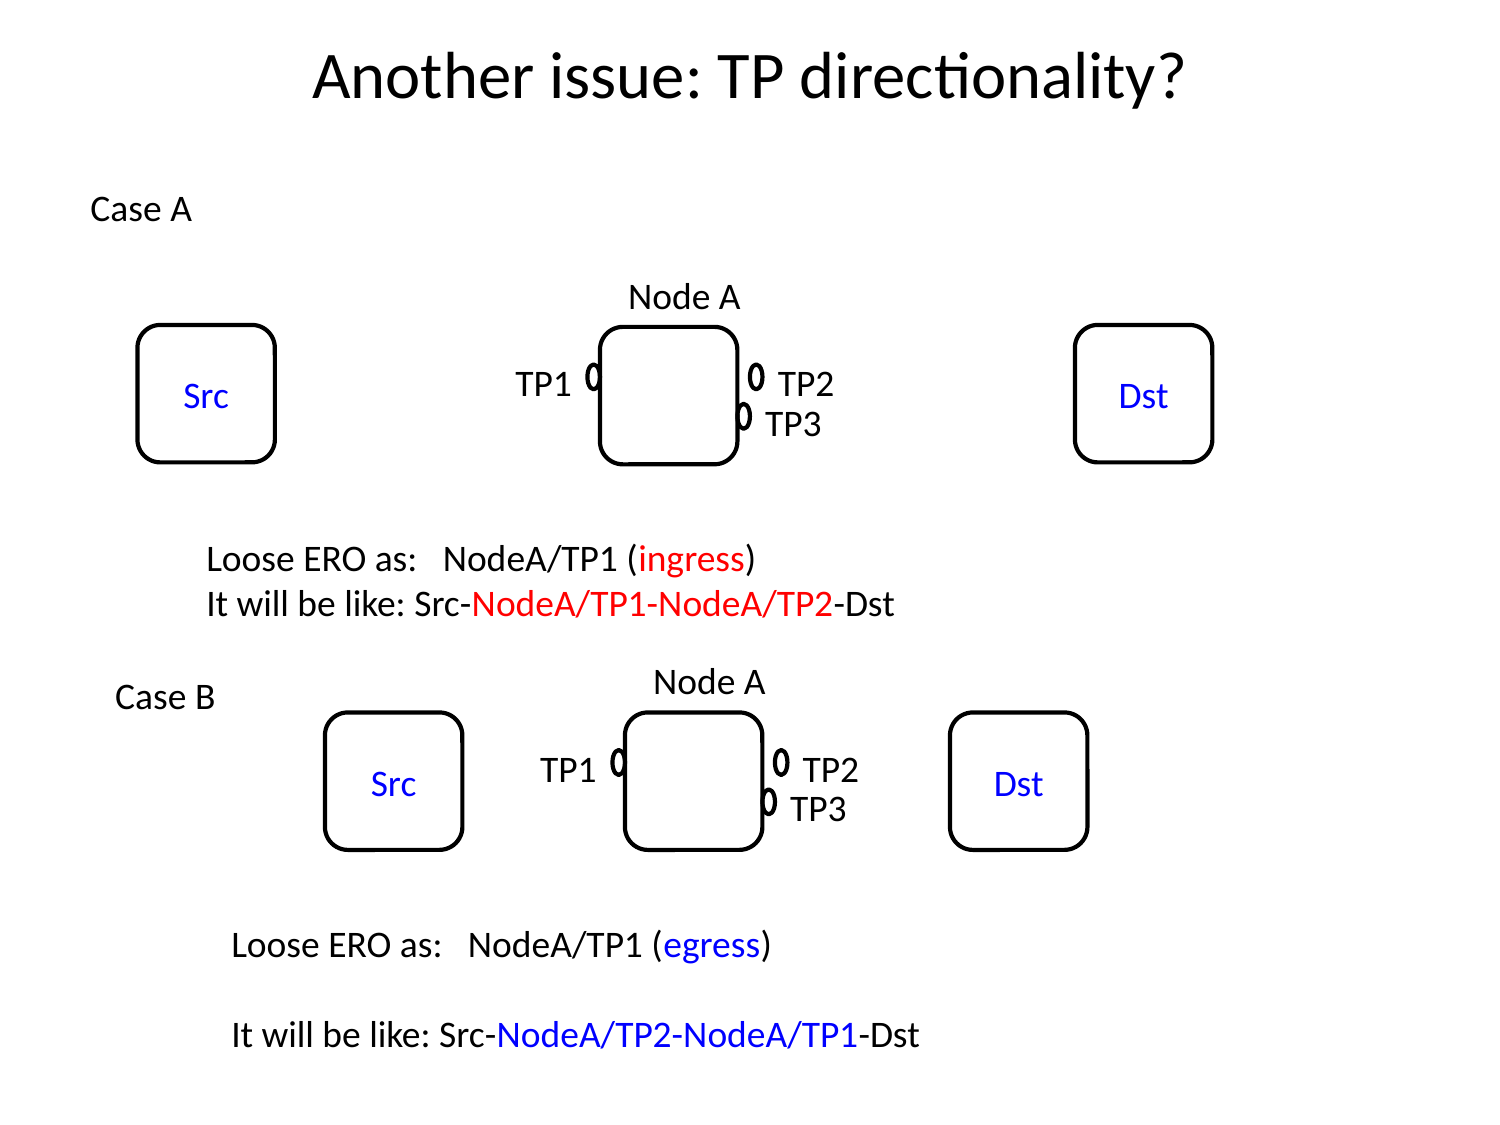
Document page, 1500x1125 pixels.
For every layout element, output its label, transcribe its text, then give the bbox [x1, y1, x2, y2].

text_box Node A [638, 649, 781, 710]
text_box [597, 325, 740, 467]
text_box [612, 748, 628, 777]
text_box TP2 [763, 351, 850, 412]
text_box Loose ERO as: NodeA/TP1 (egress) It will be like: Src-NodeA/TP2-NodeA/TP1-Dst [216, 912, 935, 1063]
text_box [760, 787, 775, 817]
text_box TP1 [500, 351, 587, 412]
text_box Node A [613, 264, 756, 325]
text_box [747, 362, 763, 391]
text_box Case B [100, 664, 231, 725]
text_box Dst [947, 710, 1090, 853]
text_box Another issue: TP directionality? [74, 24, 1425, 213]
text_box Src [322, 710, 465, 853]
text_box [772, 748, 788, 776]
text_box TP1 [525, 737, 612, 798]
text_box [587, 362, 603, 392]
text_box Loose ERO as: NodeA/TP1 (ingress) It will be like: Src-NodeA/TP1-NodeA/TP2-Dst [191, 526, 910, 632]
text_box TP3 [750, 391, 837, 451]
text_box Dst [1072, 322, 1215, 465]
text_box TP3 [775, 776, 862, 837]
text_box TP2 [788, 737, 875, 798]
text_box Src [135, 322, 277, 465]
text_box [735, 401, 750, 431]
text_box [622, 710, 765, 853]
text_box Case A [75, 213, 208, 237]
